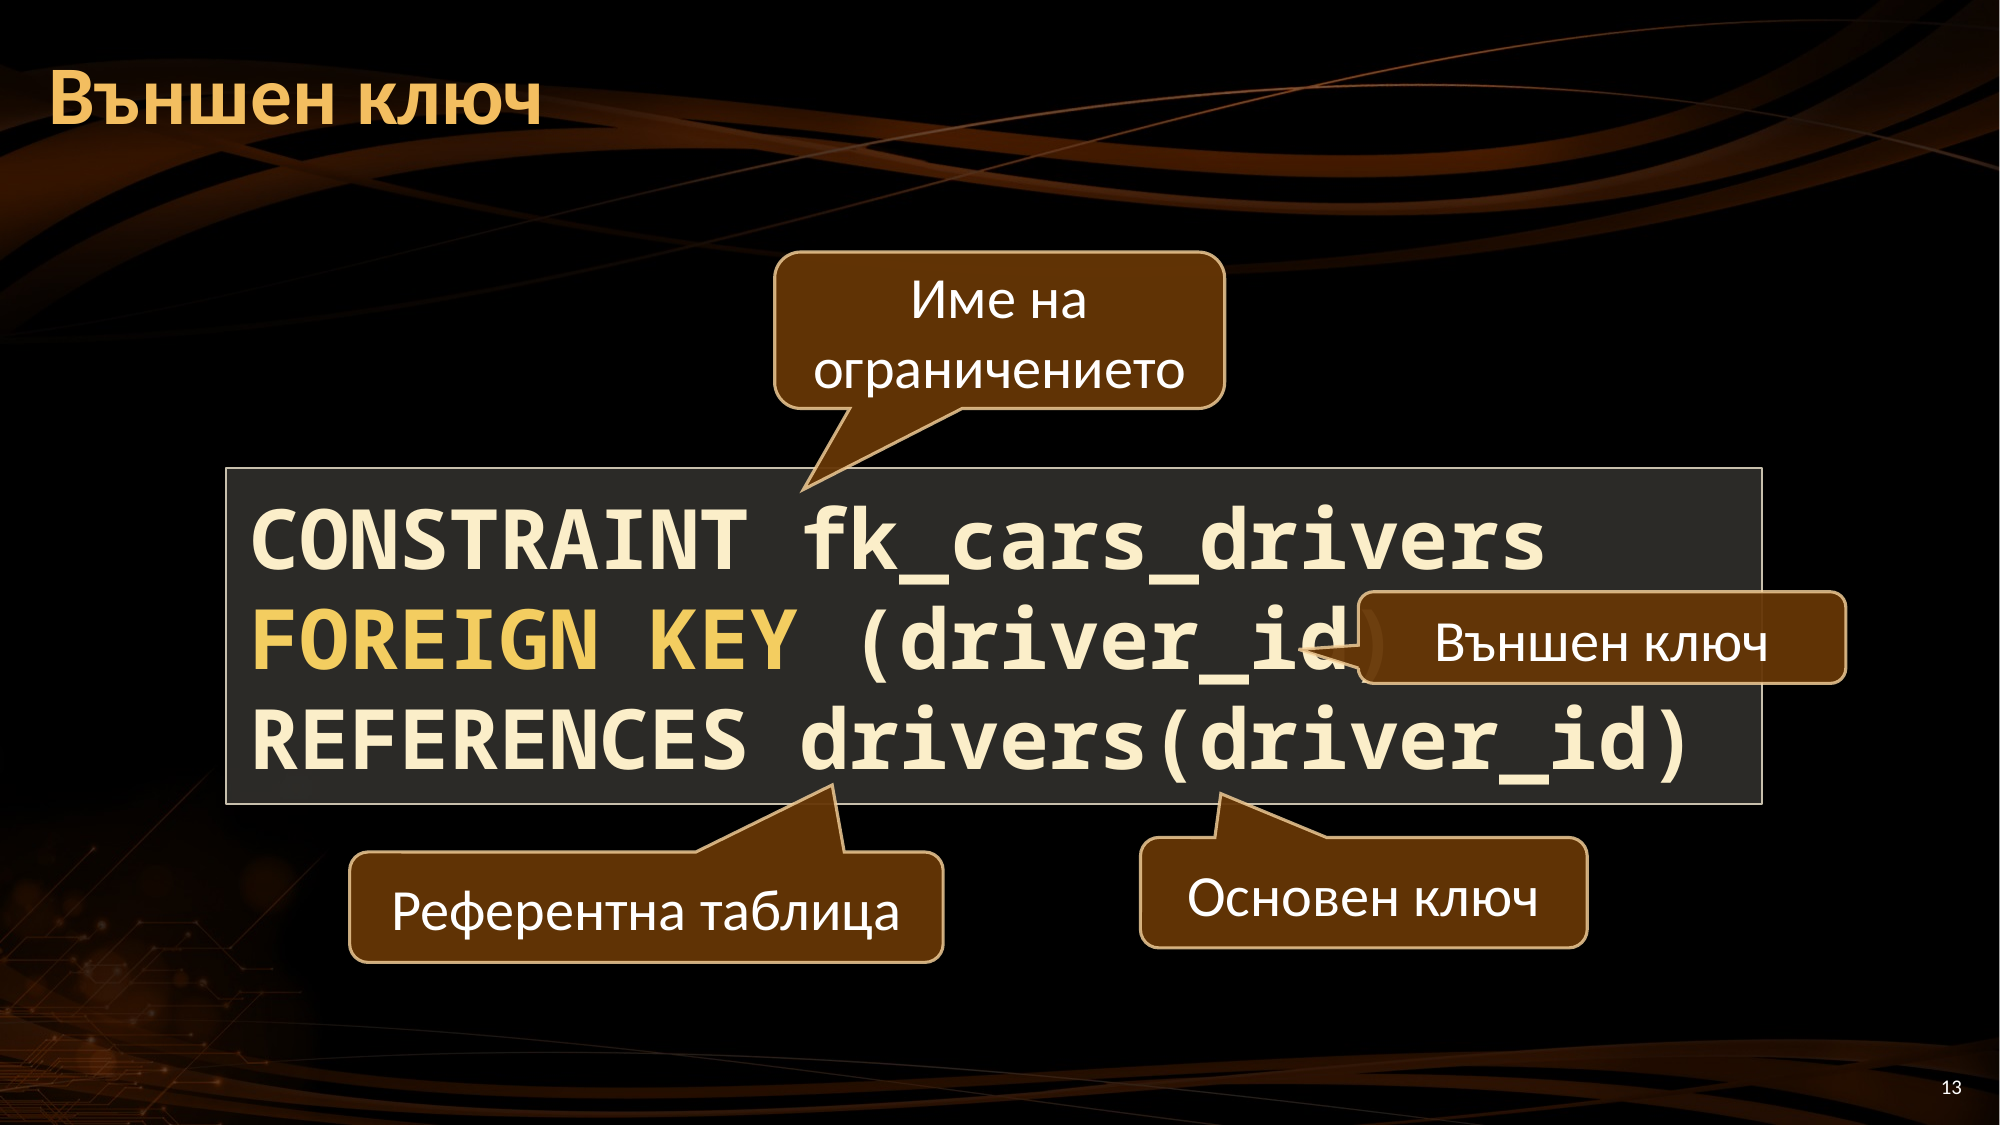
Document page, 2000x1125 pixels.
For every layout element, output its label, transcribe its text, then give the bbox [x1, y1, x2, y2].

text_box Референтна таблица [348, 783, 945, 964]
slide_number 13 [1897, 1070, 1968, 1103]
title Външен ключ [30, 6, 1968, 189]
text_box Основен ключ [1139, 792, 1589, 949]
text_box Външен ключ [1298, 590, 1847, 685]
text_box Име на ограничението [773, 250, 1226, 493]
picture [0, 0, 2000, 1125]
text_box CONSTRAINT fk_cars_drivers FOREIGN KEY (driver_id) REFERENCES drivers(driver_id) [226, 468, 1763, 804]
